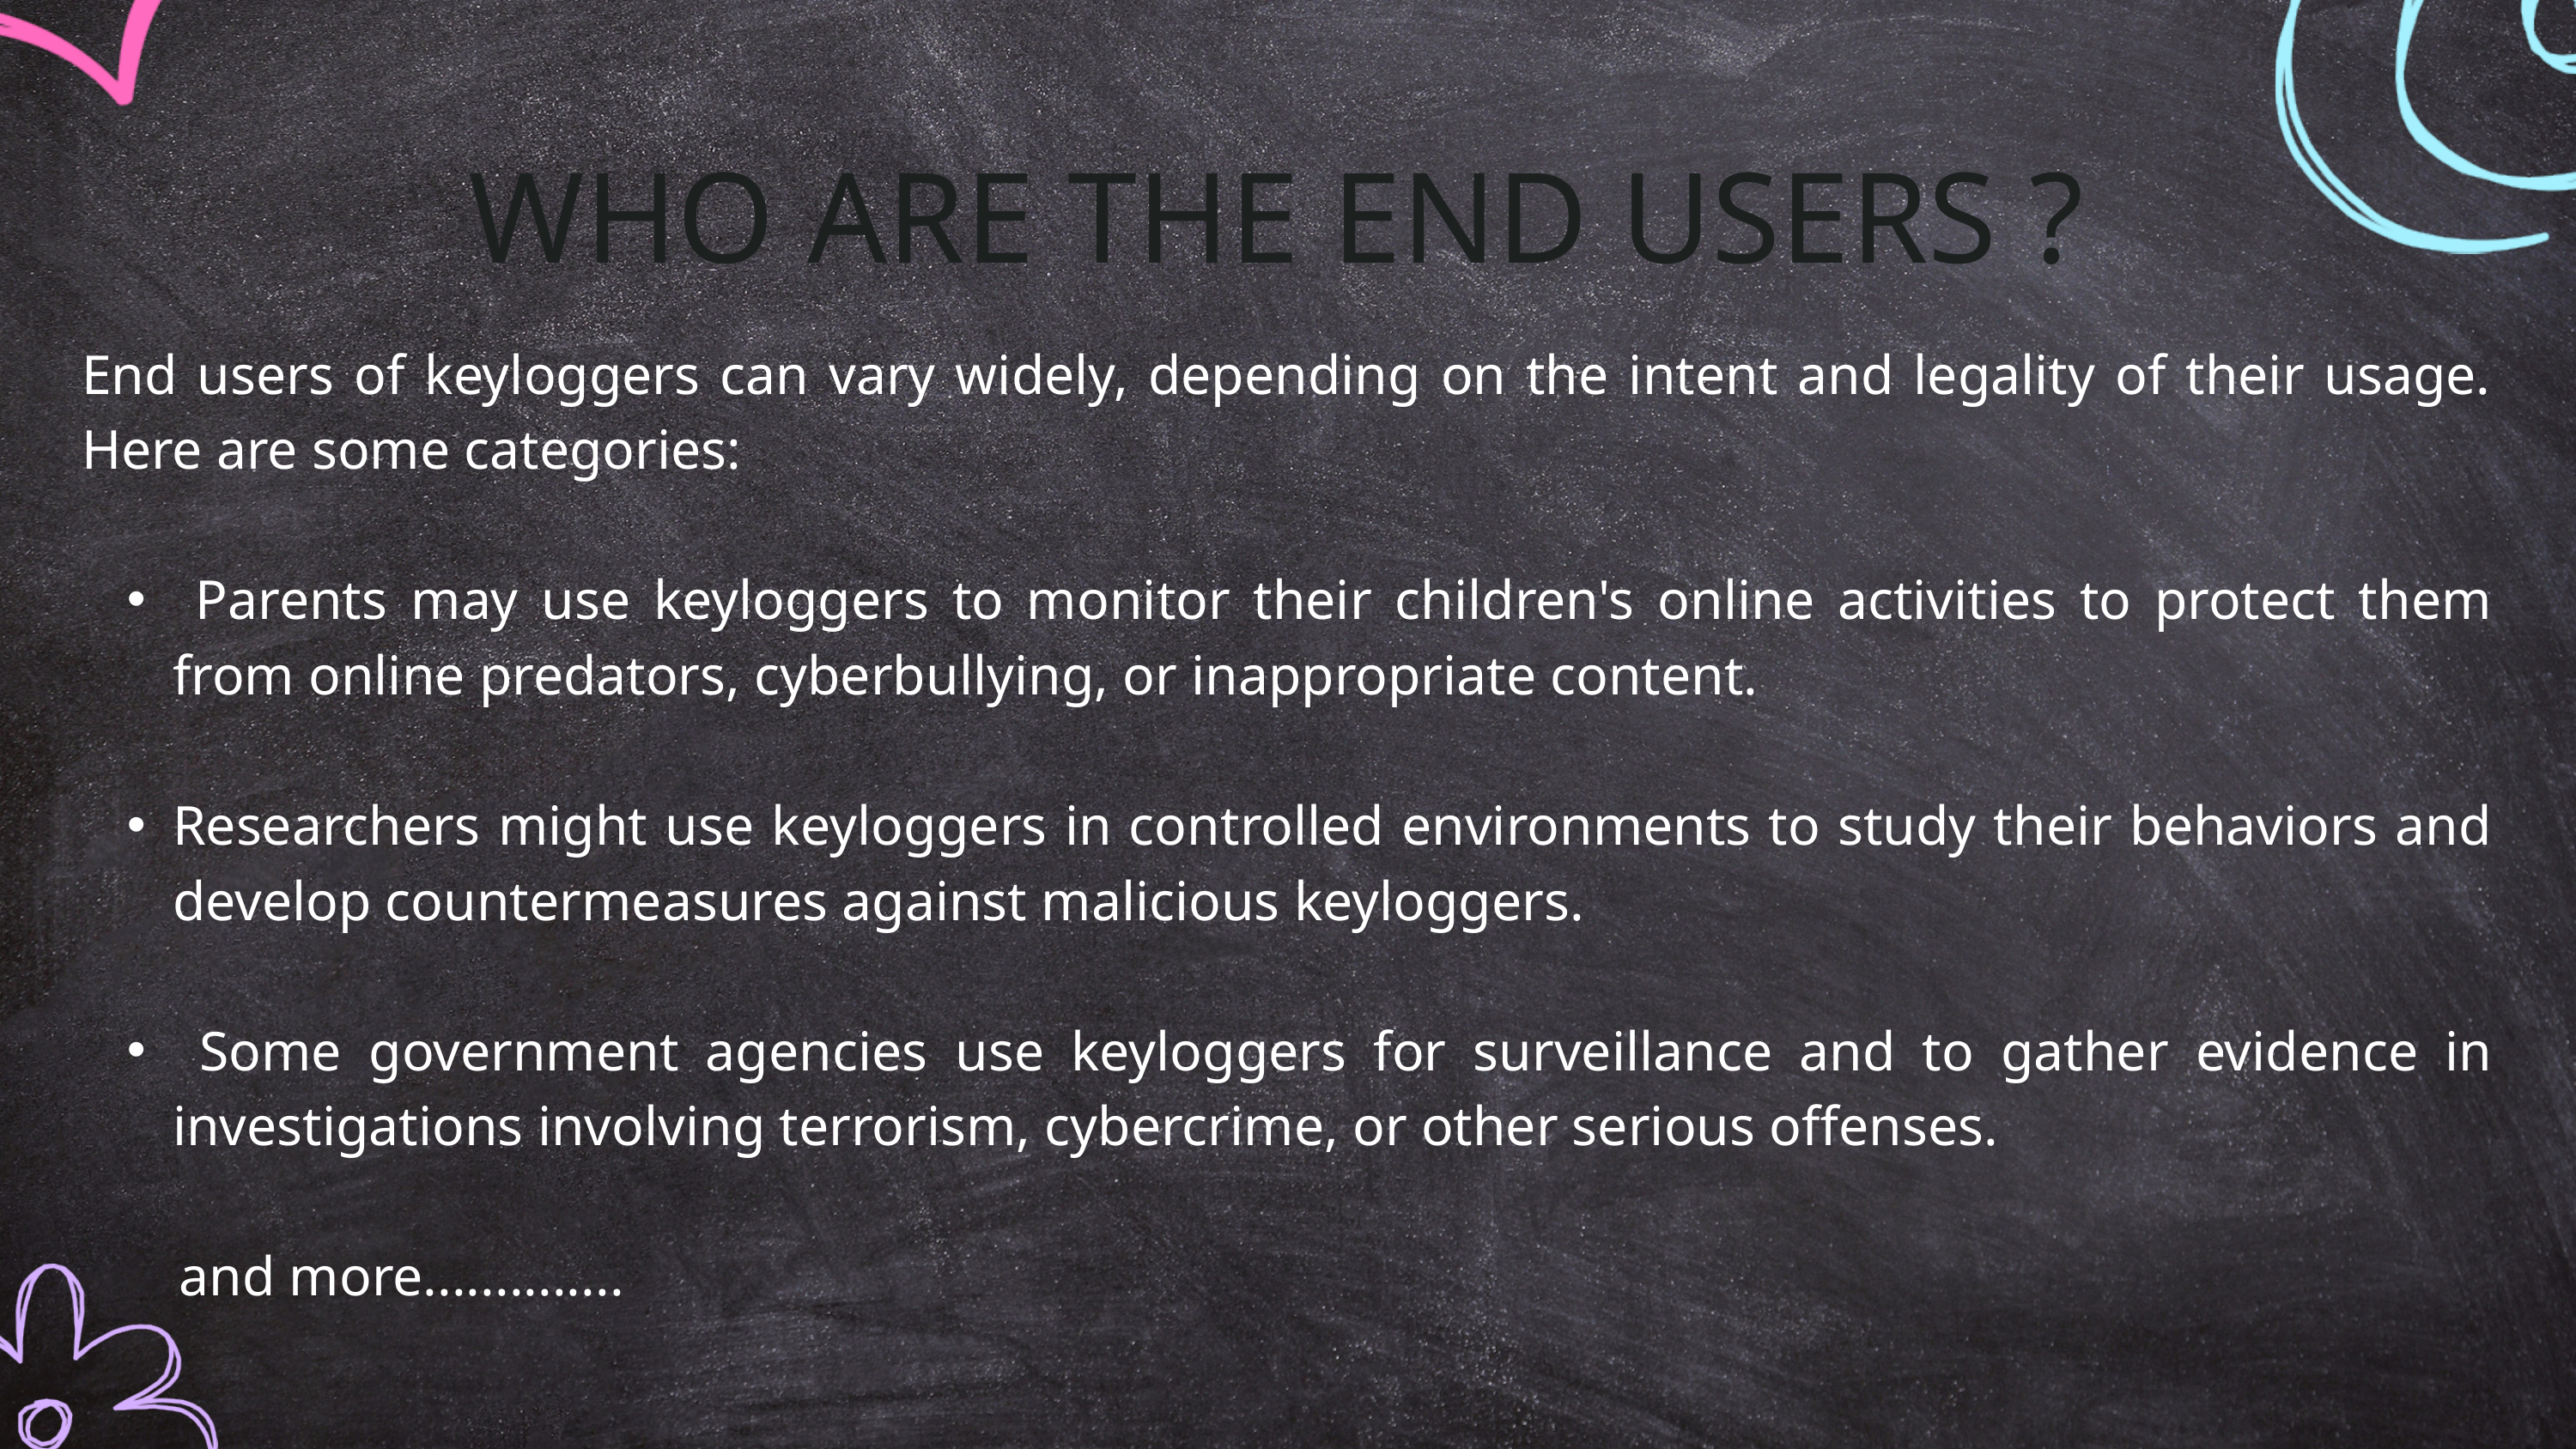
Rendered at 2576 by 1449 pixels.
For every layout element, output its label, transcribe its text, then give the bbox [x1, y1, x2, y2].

text_box [0, 0, 401, 203]
text_box [0, 1264, 218, 1449]
text_box WHO ARE THE END USERS ? [372, 185, 2181, 288]
text_box [2275, 0, 2576, 254]
text_box End users of keyloggers can vary widely, depending on the intent and legality of their usage. Here are some categories: Parents may use keyloggers to monitor their children's online activities to protect them from online predators, cyberbullying, or inappropriate content. Researchers might use keyloggers in controlled environments to study their behaviors and develop countermeasures against malicious keyloggers. Some government agencies use keyloggers for surveillance and to gather evidence in investigations involving terrorism, cybercrime, or other serious offenses. and more.............. [81, 330, 2495, 1307]
text_box [0, 0, 2576, 1449]
